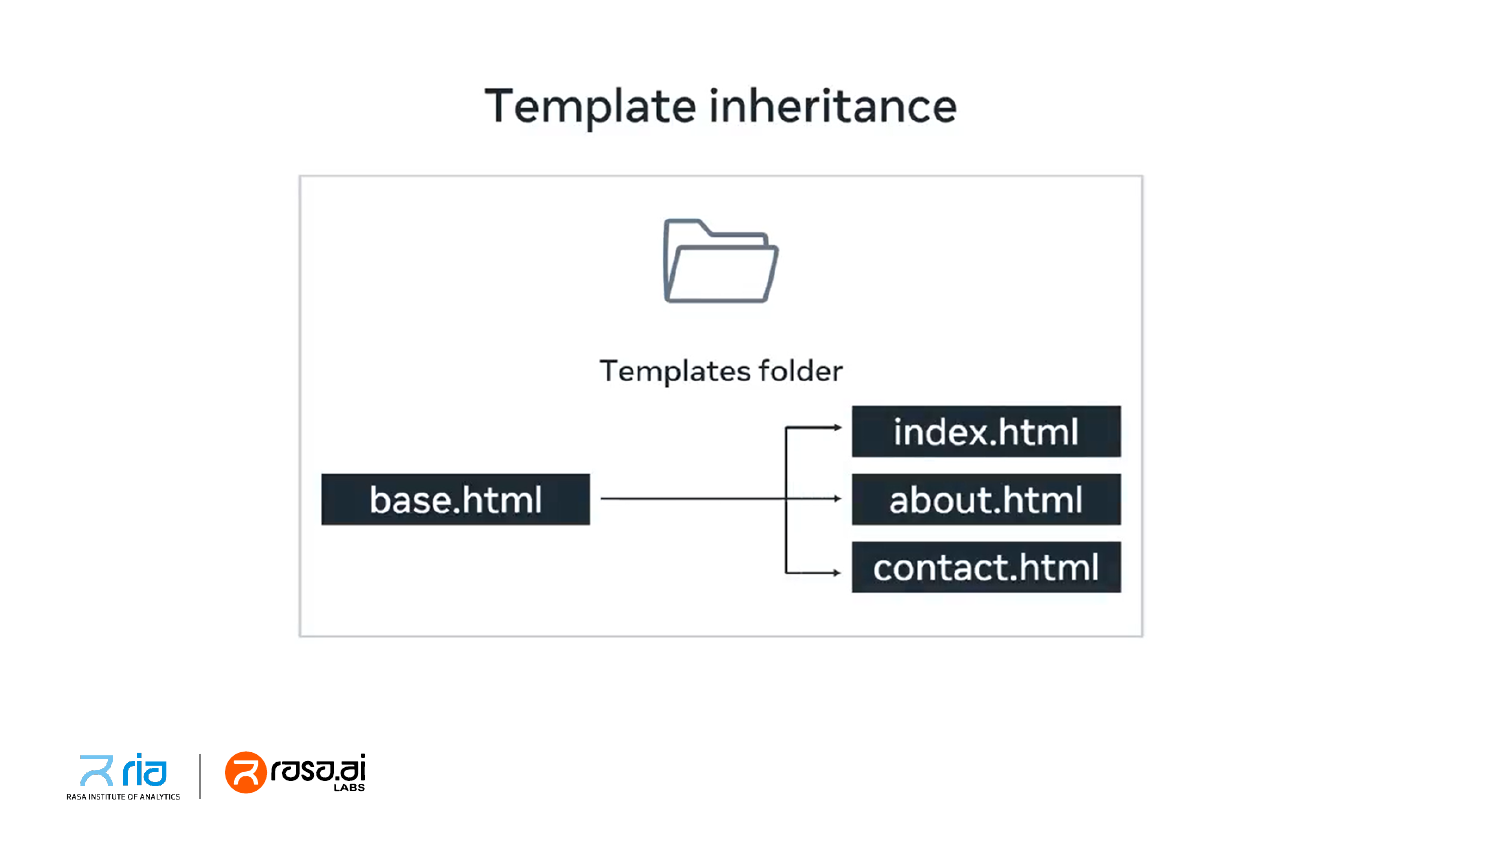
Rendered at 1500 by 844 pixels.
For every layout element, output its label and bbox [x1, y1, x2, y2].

picture [235, 64, 1265, 679]
picture [58, 744, 188, 808]
